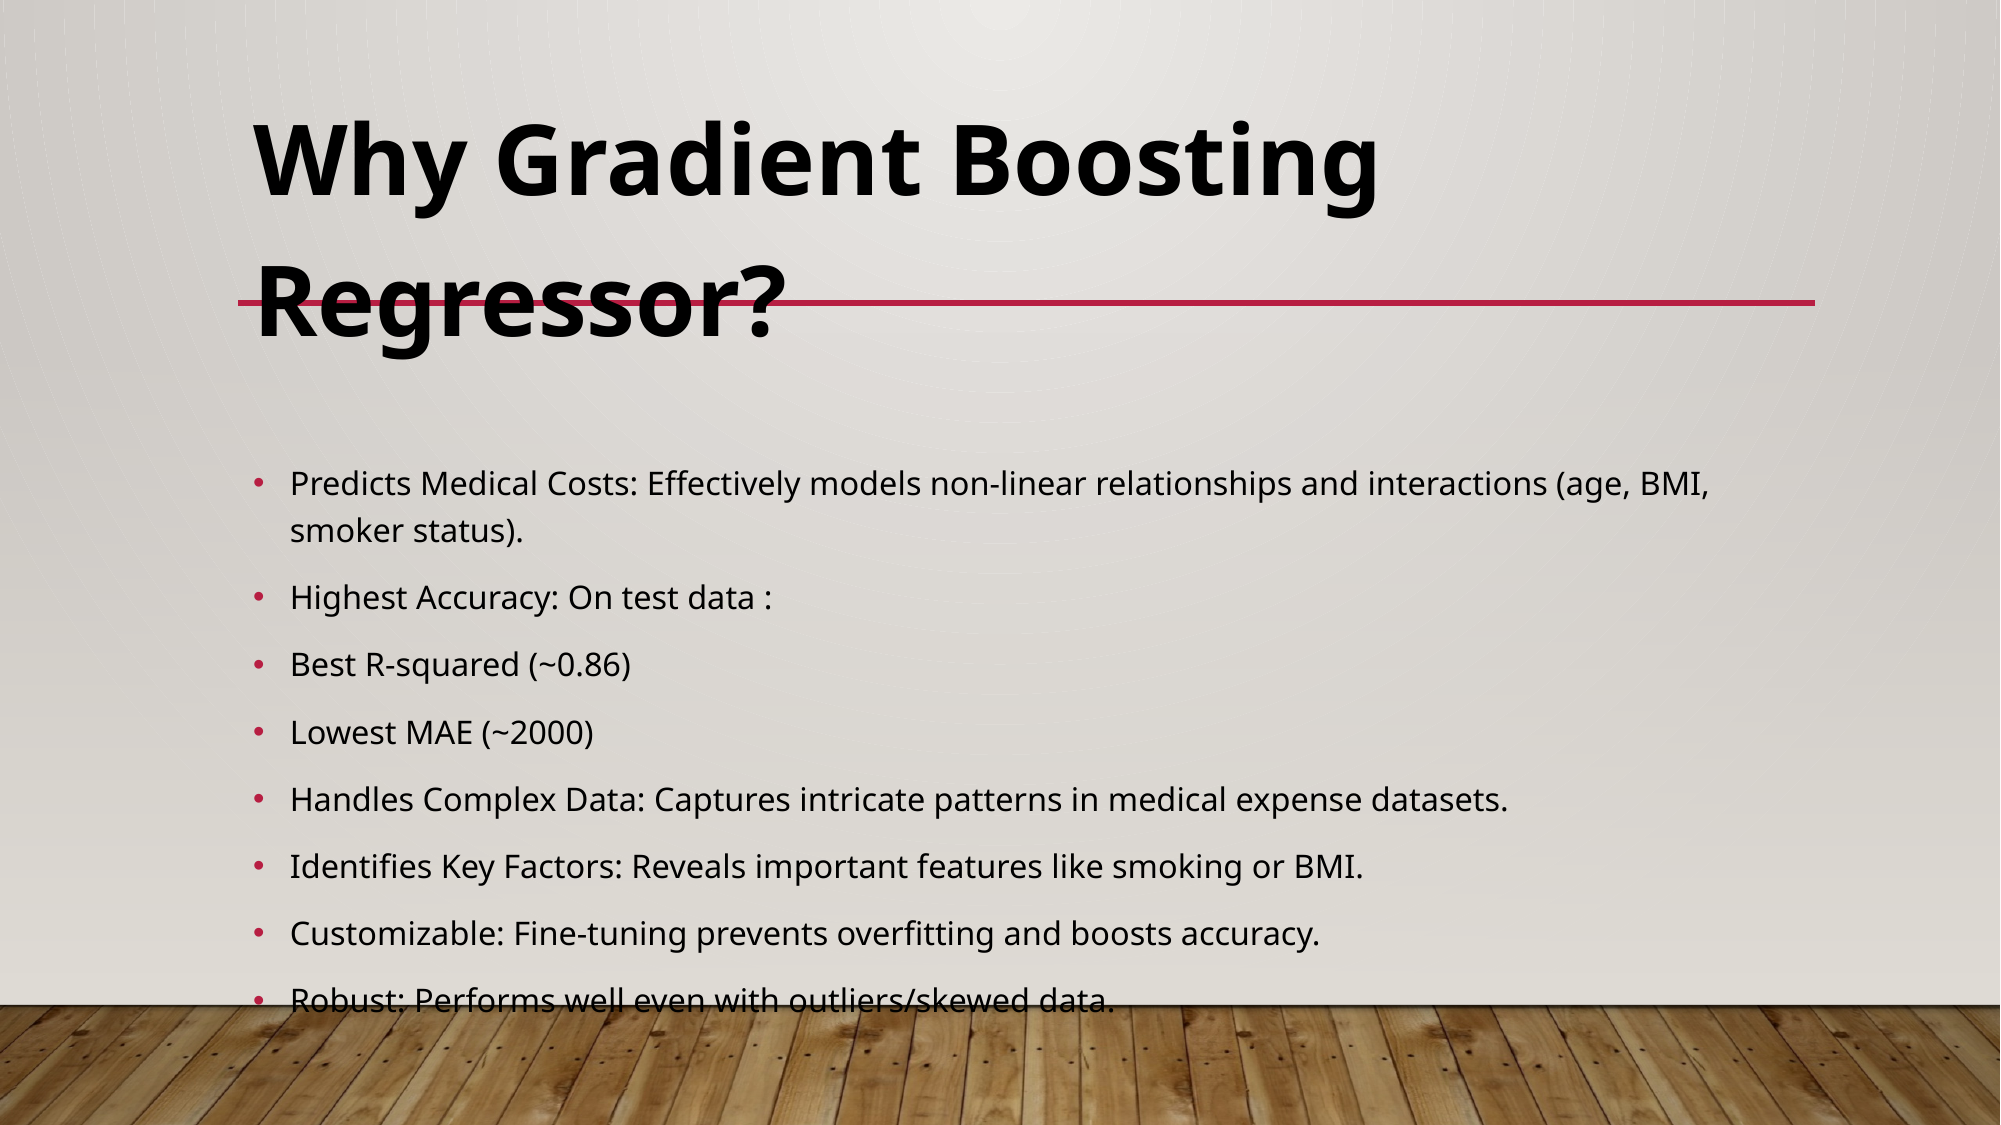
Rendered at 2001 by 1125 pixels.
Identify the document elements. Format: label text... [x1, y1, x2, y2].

picture [0, 1005, 2000, 1125]
list Why Gradient Boosting Regressor? Predicts Medical Costs: Effectively models non-linear relationships and interactions (age, BMI, smoker status). Highest Accuracy: On test data : Best R-squared (~0.86) Lowest MAE (~2000) Handles Complex Data: Captures intricate patterns in medical expense datasets. Identifies Key Factors: Reveals important features like smoking or BMI. Customizable: Fine-tuning prevents overfitting and boosts accuracy. Robust: Performs well even with outliers/skewed data. [238, 66, 1814, 1028]
